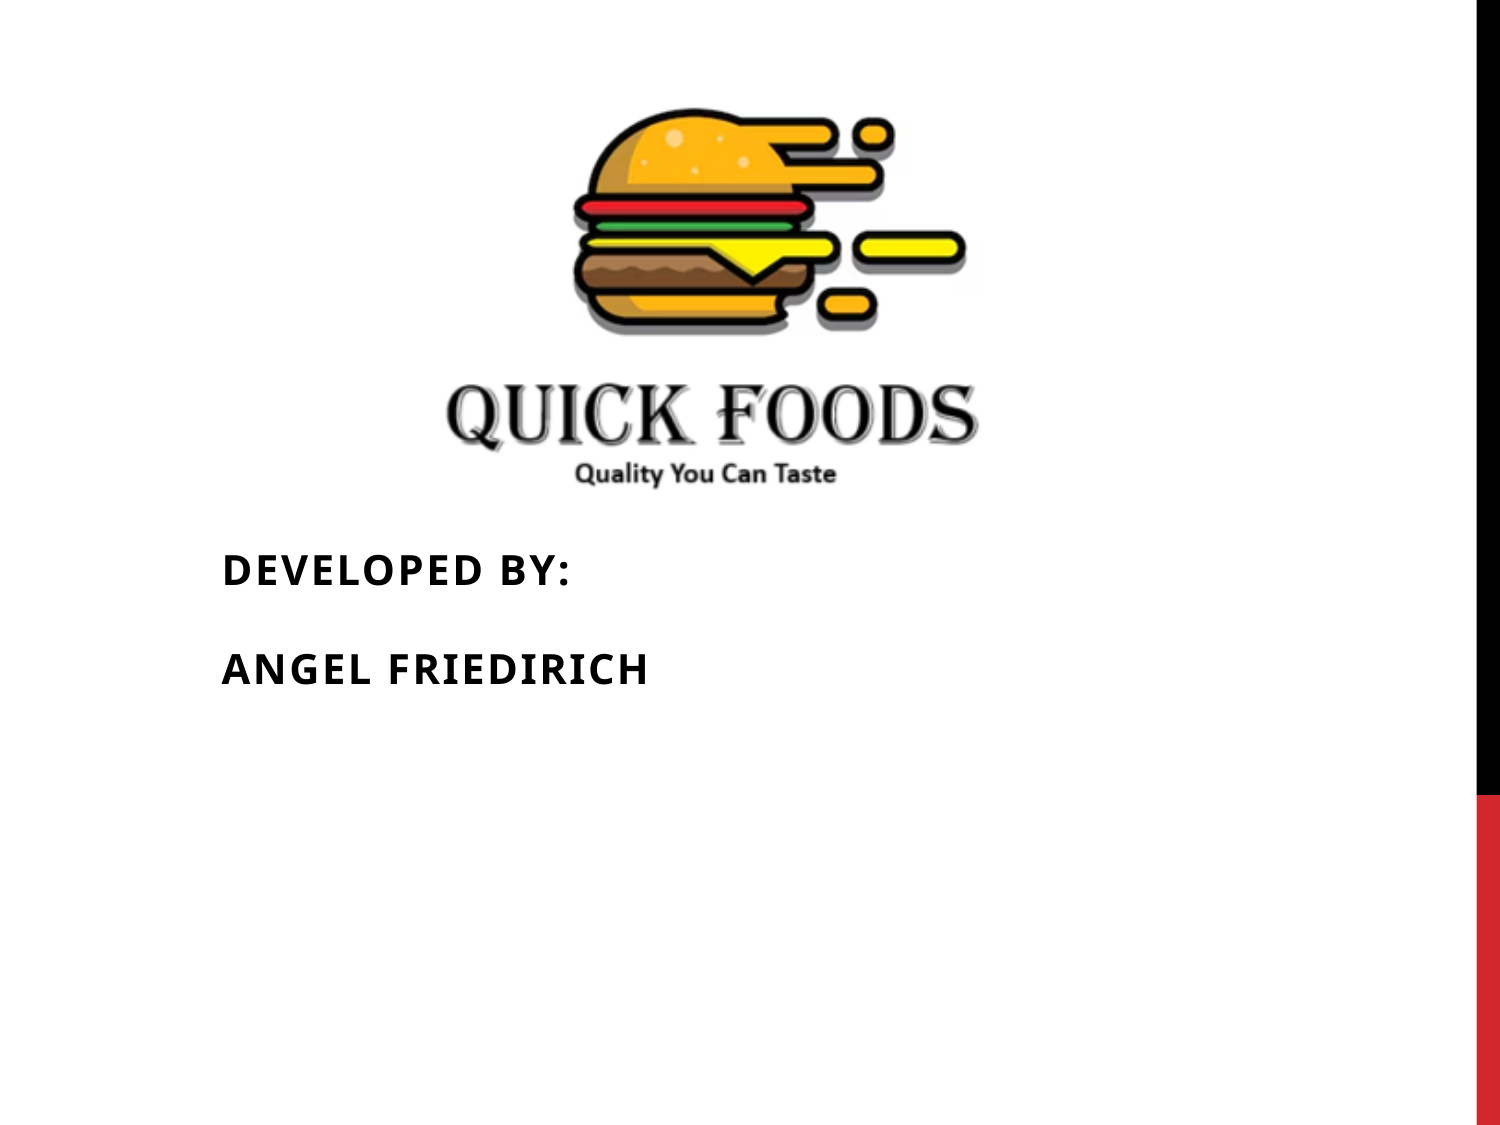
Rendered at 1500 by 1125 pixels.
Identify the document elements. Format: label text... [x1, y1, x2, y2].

subtitle Developed by: Angel Friedirich [206, 535, 1257, 1125]
picture [430, 30, 999, 537]
